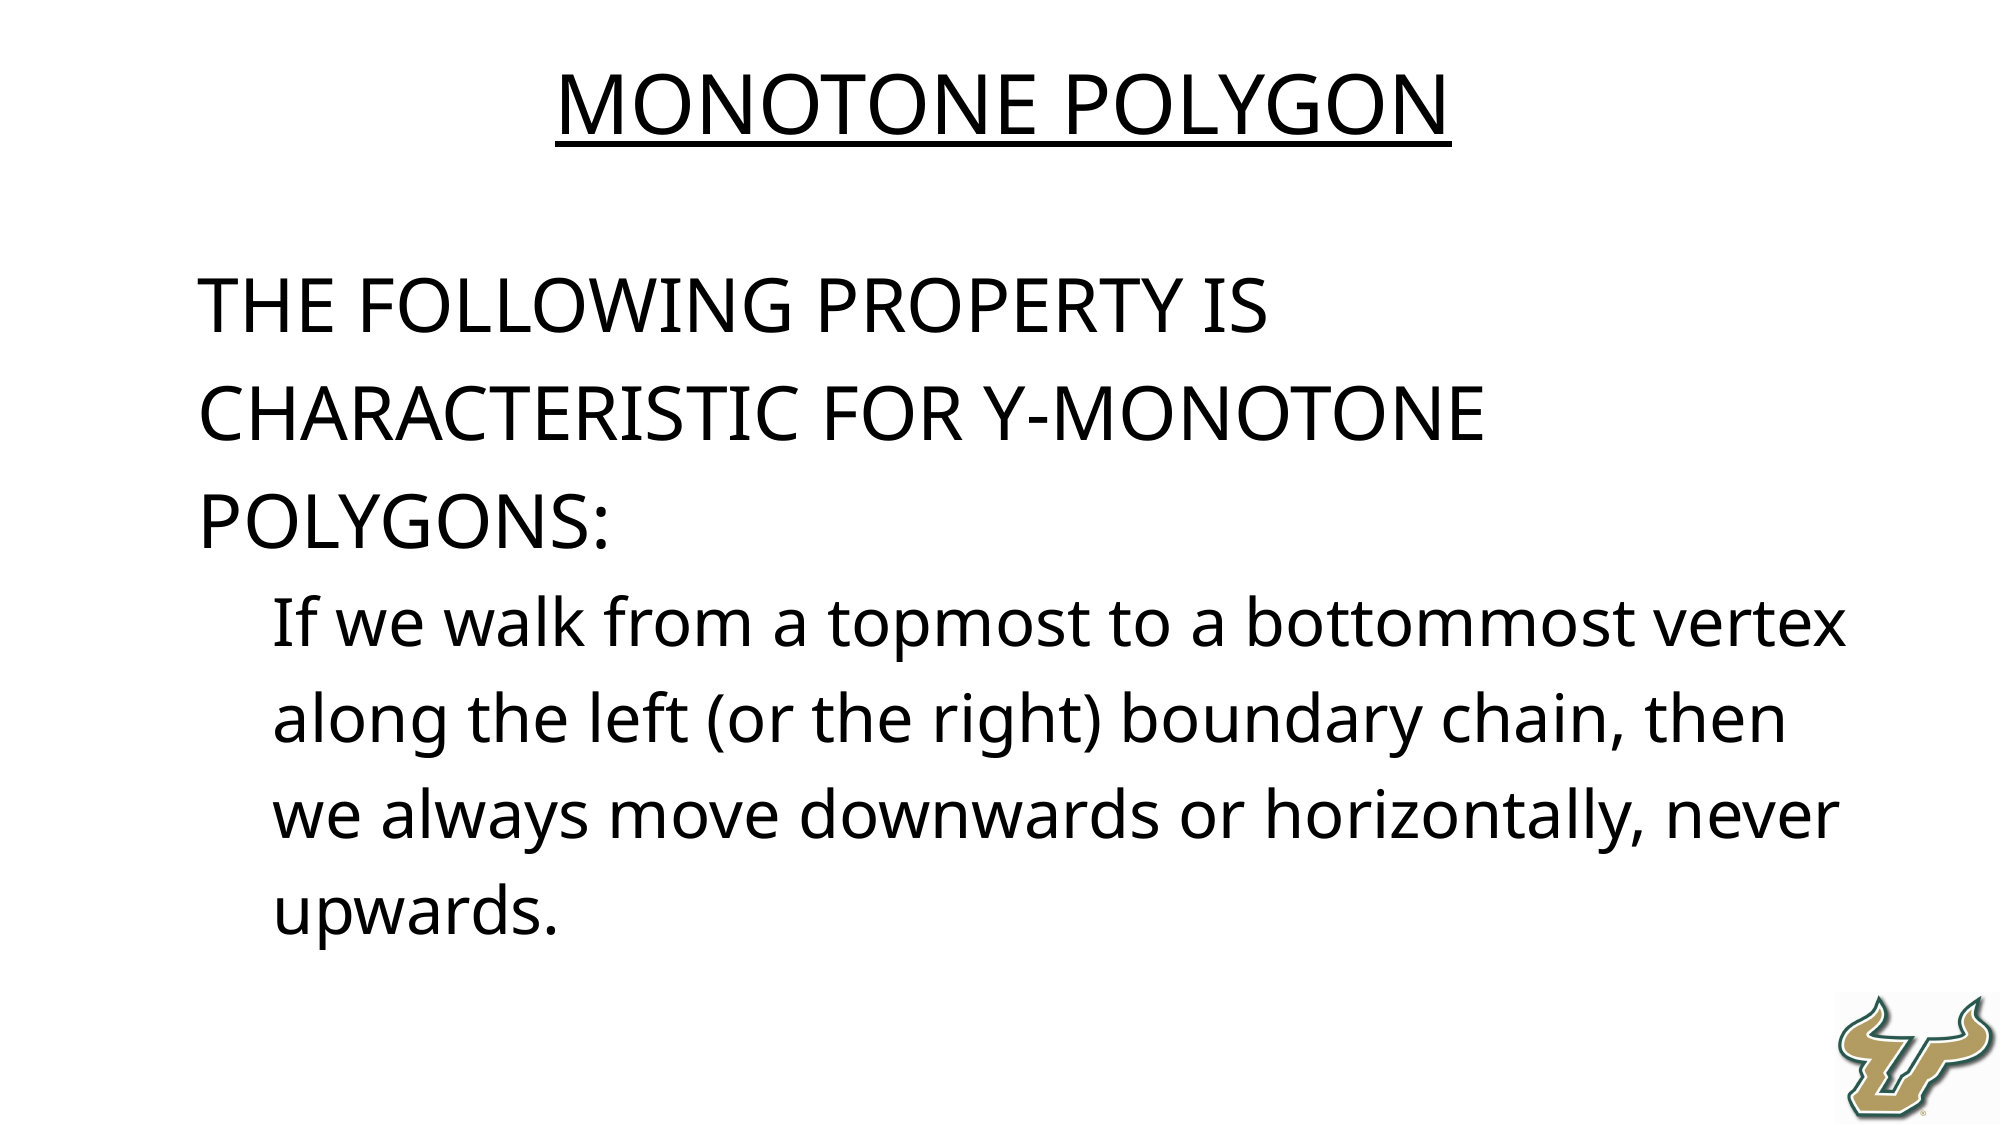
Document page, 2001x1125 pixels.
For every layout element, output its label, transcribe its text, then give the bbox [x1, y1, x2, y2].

picture [1835, 992, 2000, 1124]
list The following property is characteristic for y-monotone polygons: If we walk from a topmost to a bottommost vertex along the left (or the right) boundary chain, then we always move downwards or horizontally, never upwards. [107, 197, 1893, 990]
list Monotone Polygon [261, 43, 1739, 172]
